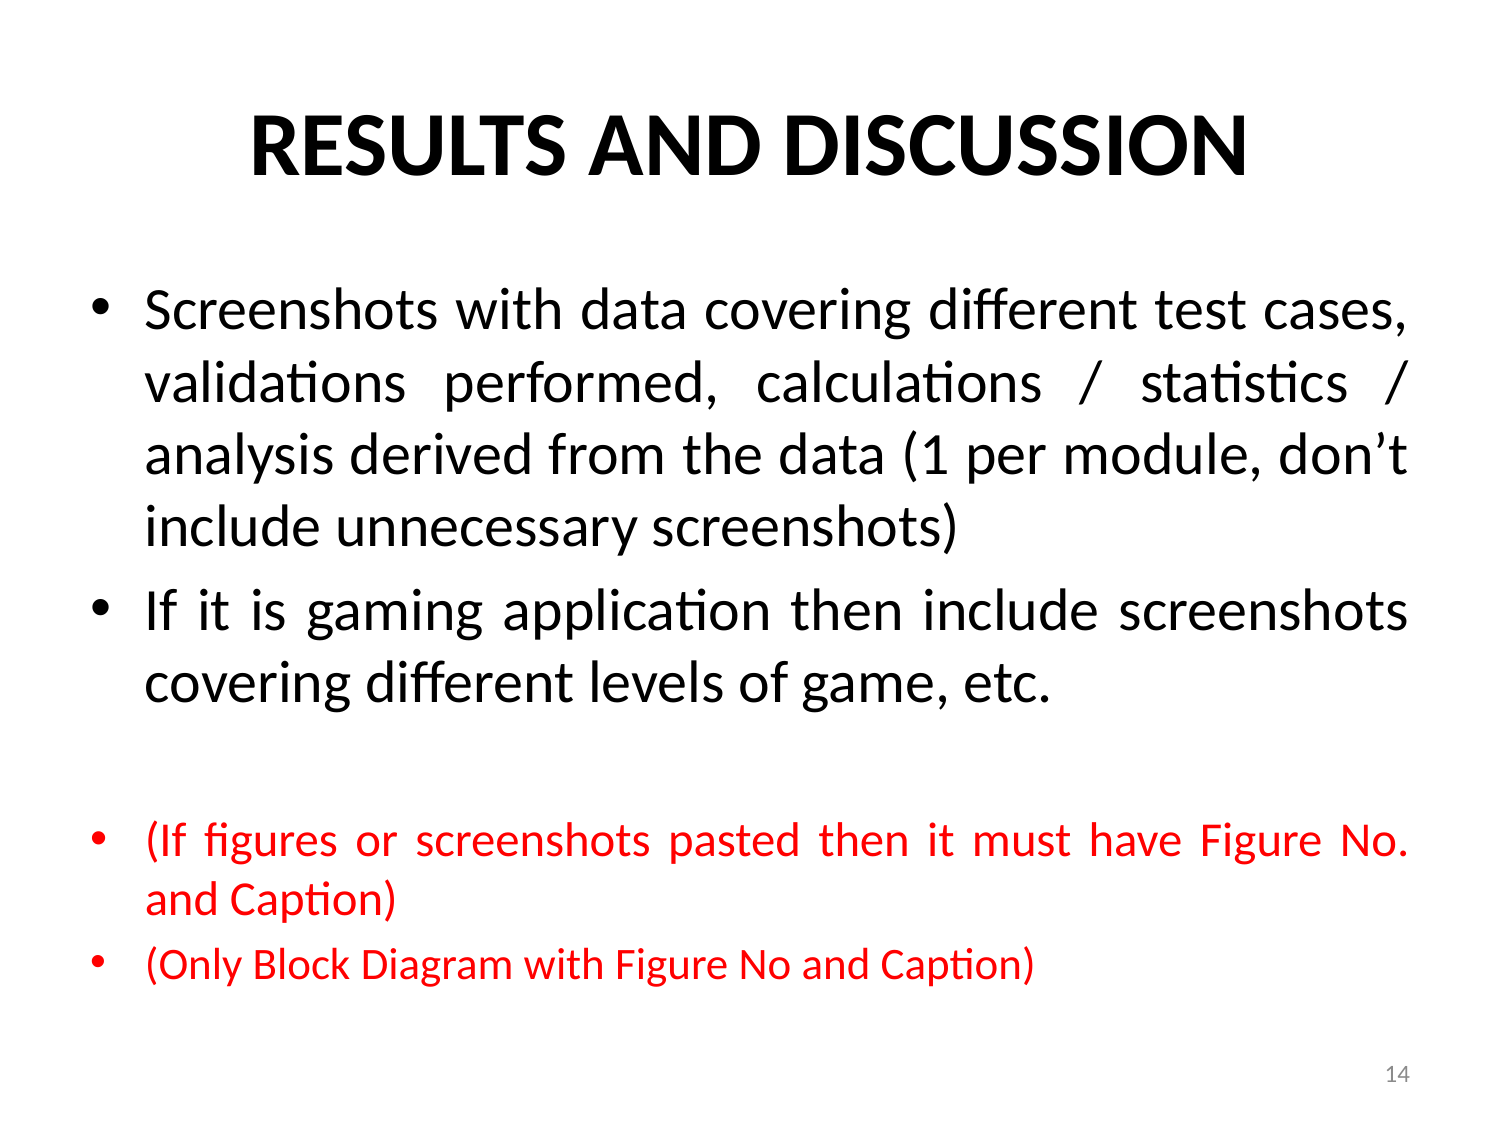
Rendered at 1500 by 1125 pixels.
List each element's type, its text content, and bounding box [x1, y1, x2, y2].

list Screenshots with data covering different test cases, validations performed, calculations / statistics / analysis derived from the data (1 per module, don’t include unnecessary screenshots) If it is gaming application then include screenshots covering different levels of game, etc. (If figures or screenshots pasted then it must have Figure No. and Caption) (Only Block Diagram with Figure No and Caption) [75, 262, 1425, 1005]
slide_number 14 [1074, 1042, 1425, 1103]
title Results and discussion [75, 45, 1425, 233]
